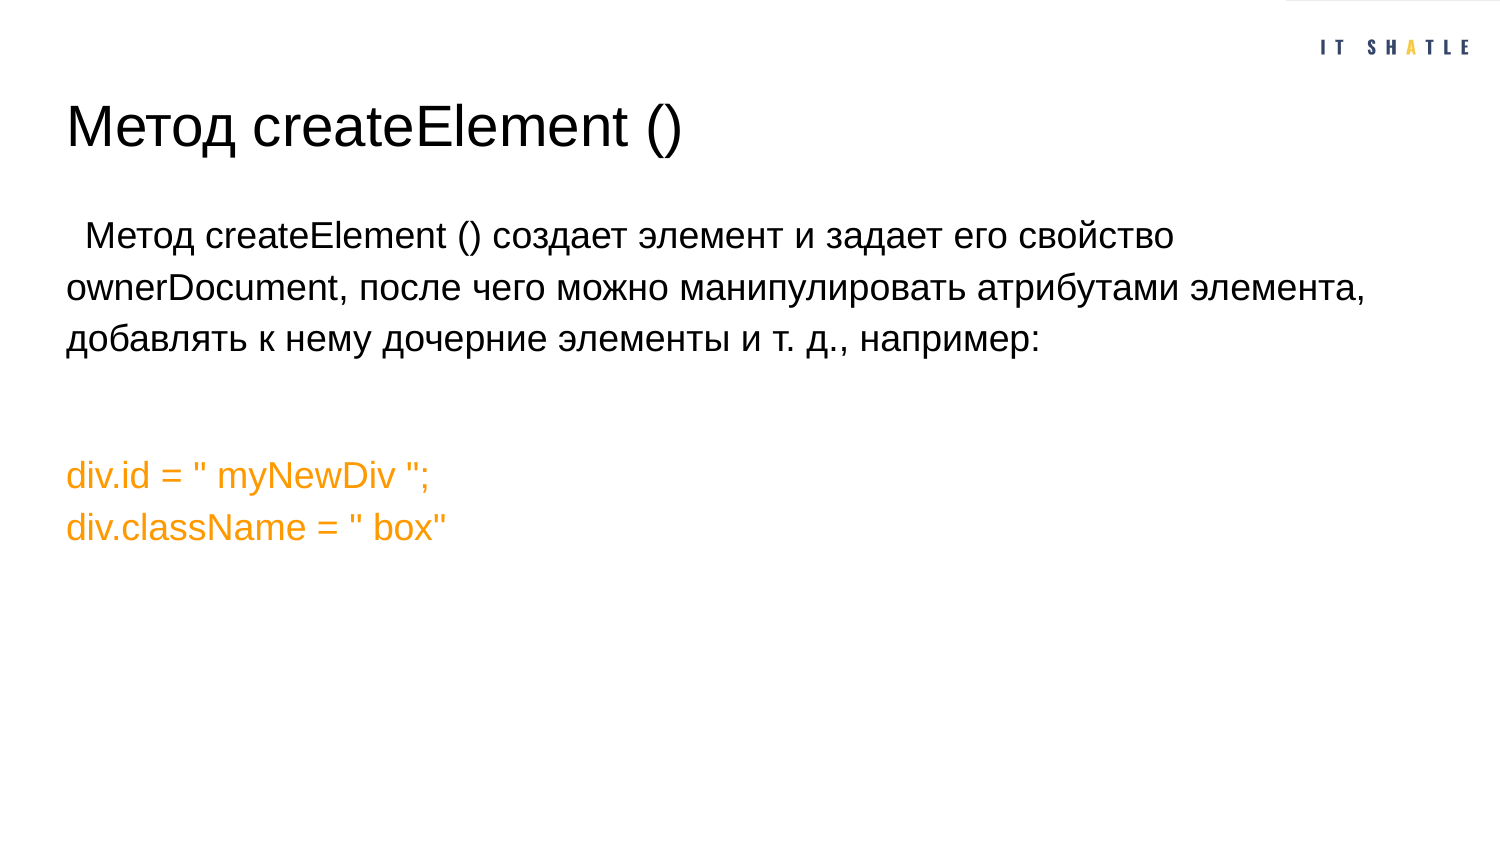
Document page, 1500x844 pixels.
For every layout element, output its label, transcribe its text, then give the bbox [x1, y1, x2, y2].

list Метод createElement () создает элемент и задает его свойство ownerDocument, после чего можно манипулировать атрибутами элемента, добавлять к нему дочерние элементы и т. д., например: div.id = " myNewDiv "; div.className = " bох" [51, 189, 1449, 750]
title Метод createElement () [51, 72, 1449, 167]
picture [1286, 0, 1500, 97]
